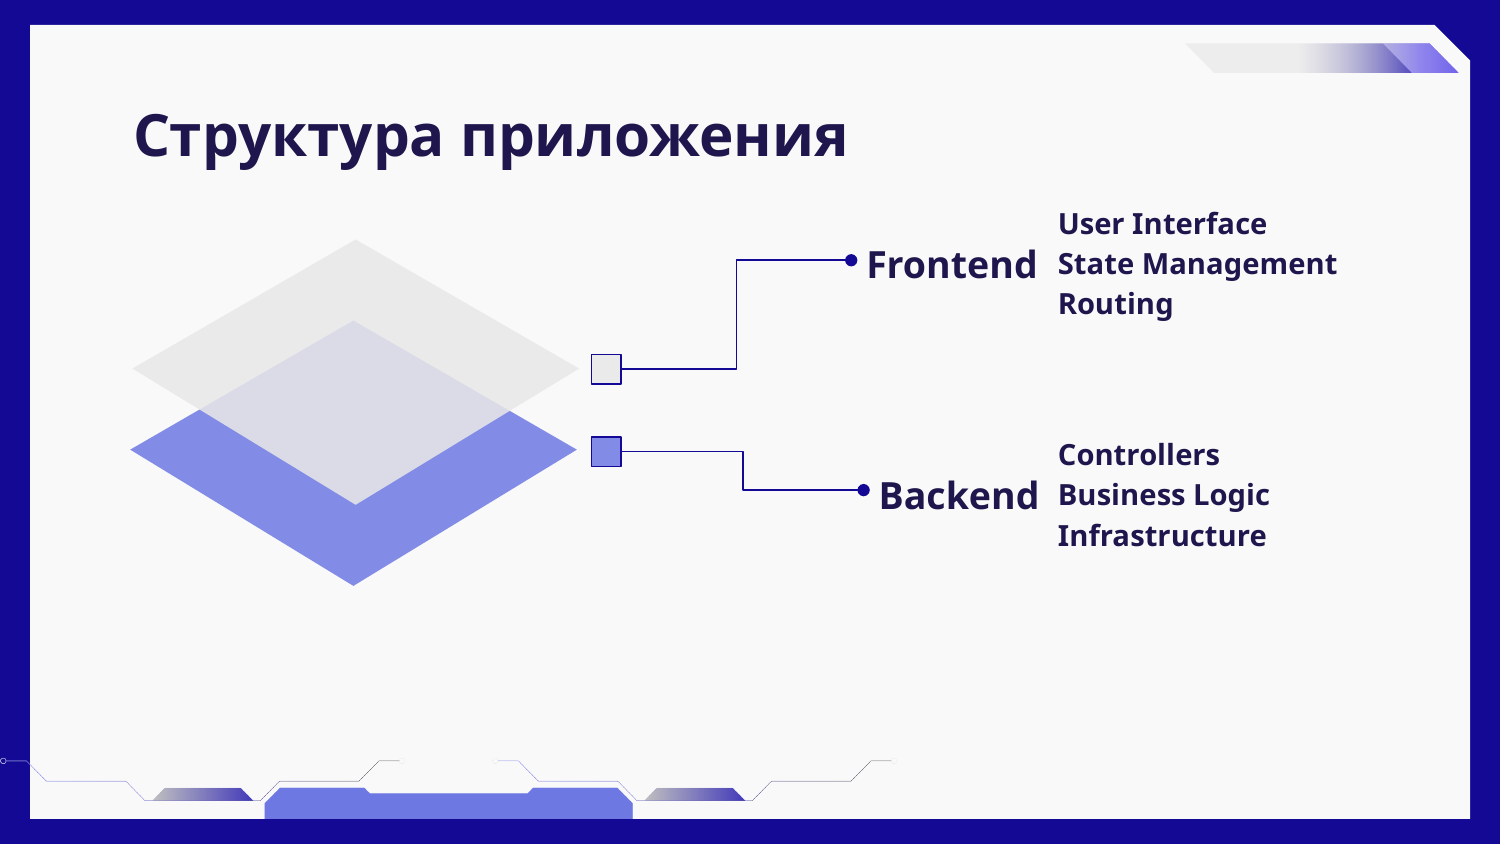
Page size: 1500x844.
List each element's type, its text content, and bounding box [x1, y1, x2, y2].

text_box Controllers Business Logic Infrastructure [1042, 416, 1368, 526]
picture [0, 735, 897, 819]
text_box Frontend [851, 226, 1076, 294]
text_box User Interface State Management Routing [1042, 184, 1368, 294]
text_box [130, 410, 577, 586]
picture [1177, 25, 1464, 92]
text_box Backend [863, 457, 1056, 525]
text_box [591, 436, 622, 467]
title Структура приложения [118, 72, 1382, 167]
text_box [620, 451, 864, 491]
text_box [620, 259, 852, 370]
text_box [132, 239, 580, 505]
text_box [591, 354, 622, 384]
